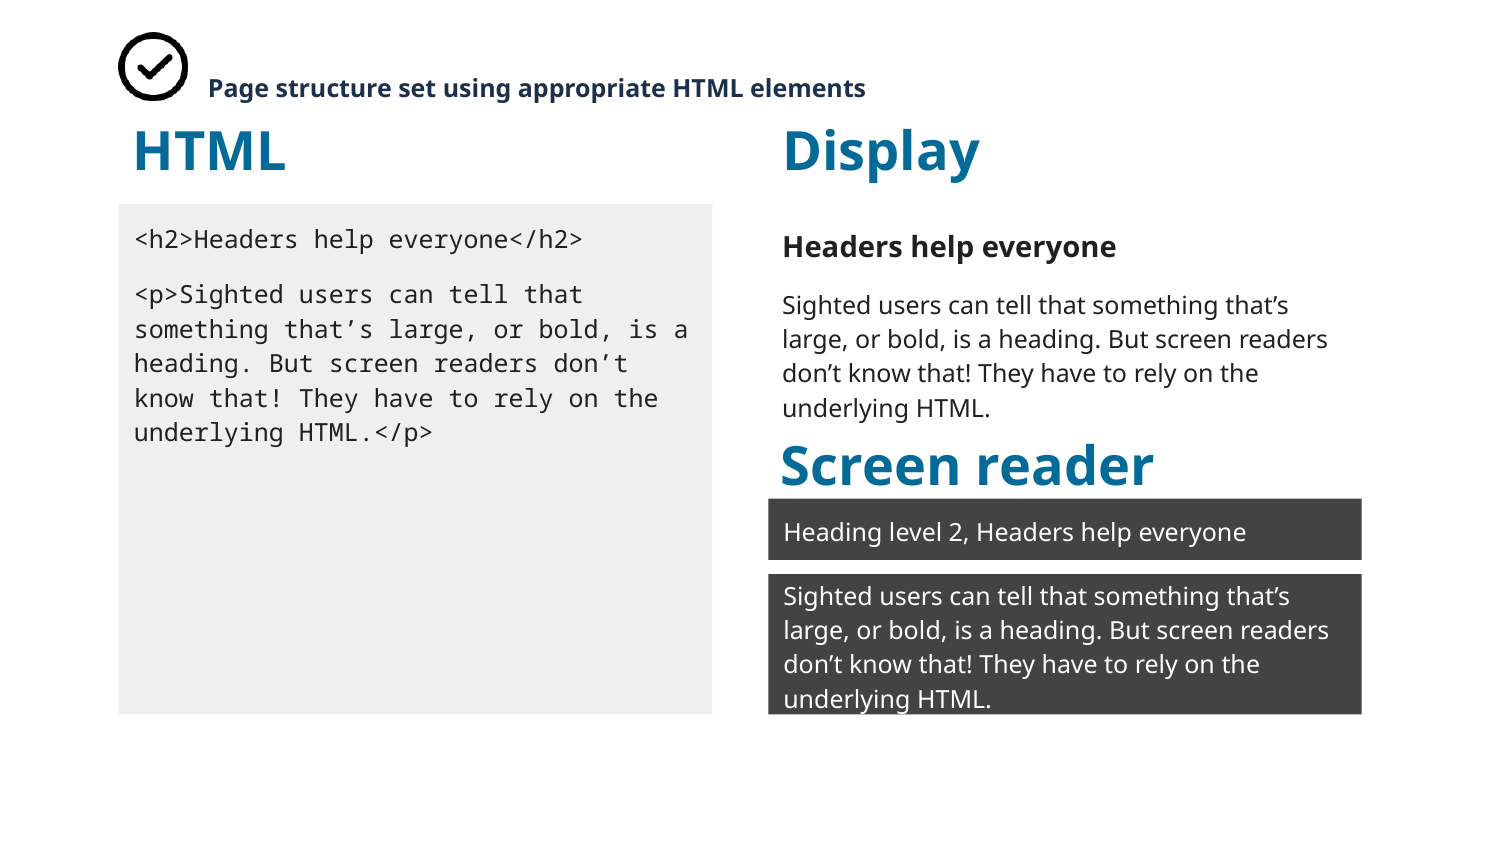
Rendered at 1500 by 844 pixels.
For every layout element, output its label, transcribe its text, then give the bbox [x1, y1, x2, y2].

title Display [767, 100, 1361, 196]
subtitle Page structure set using appropriate HTML elements [192, 30, 1016, 140]
title HTML [117, 101, 712, 196]
title Screen reader [765, 415, 1360, 511]
list Headers help everyone Sighted users can tell that something that’s large, or bold, is a heading. But screen readers don’t know that! They have to rely on the underlying HTML. [767, 208, 1361, 439]
picture [118, 31, 188, 102]
list <h2>Headers help everyone</h2> <p>Sighted users can tell that something that’s large, or bold, is a heading. But screen readers don’t know that! They have to rely on the underlying HTML.</p> [118, 204, 713, 715]
text_box Heading level 2, Headers help everyone [768, 498, 1362, 560]
text_box Sighted users can tell that something that’s large, or bold, is a heading. But screen readers don’t know that! They have to rely on the underlying HTML. [768, 574, 1362, 715]
